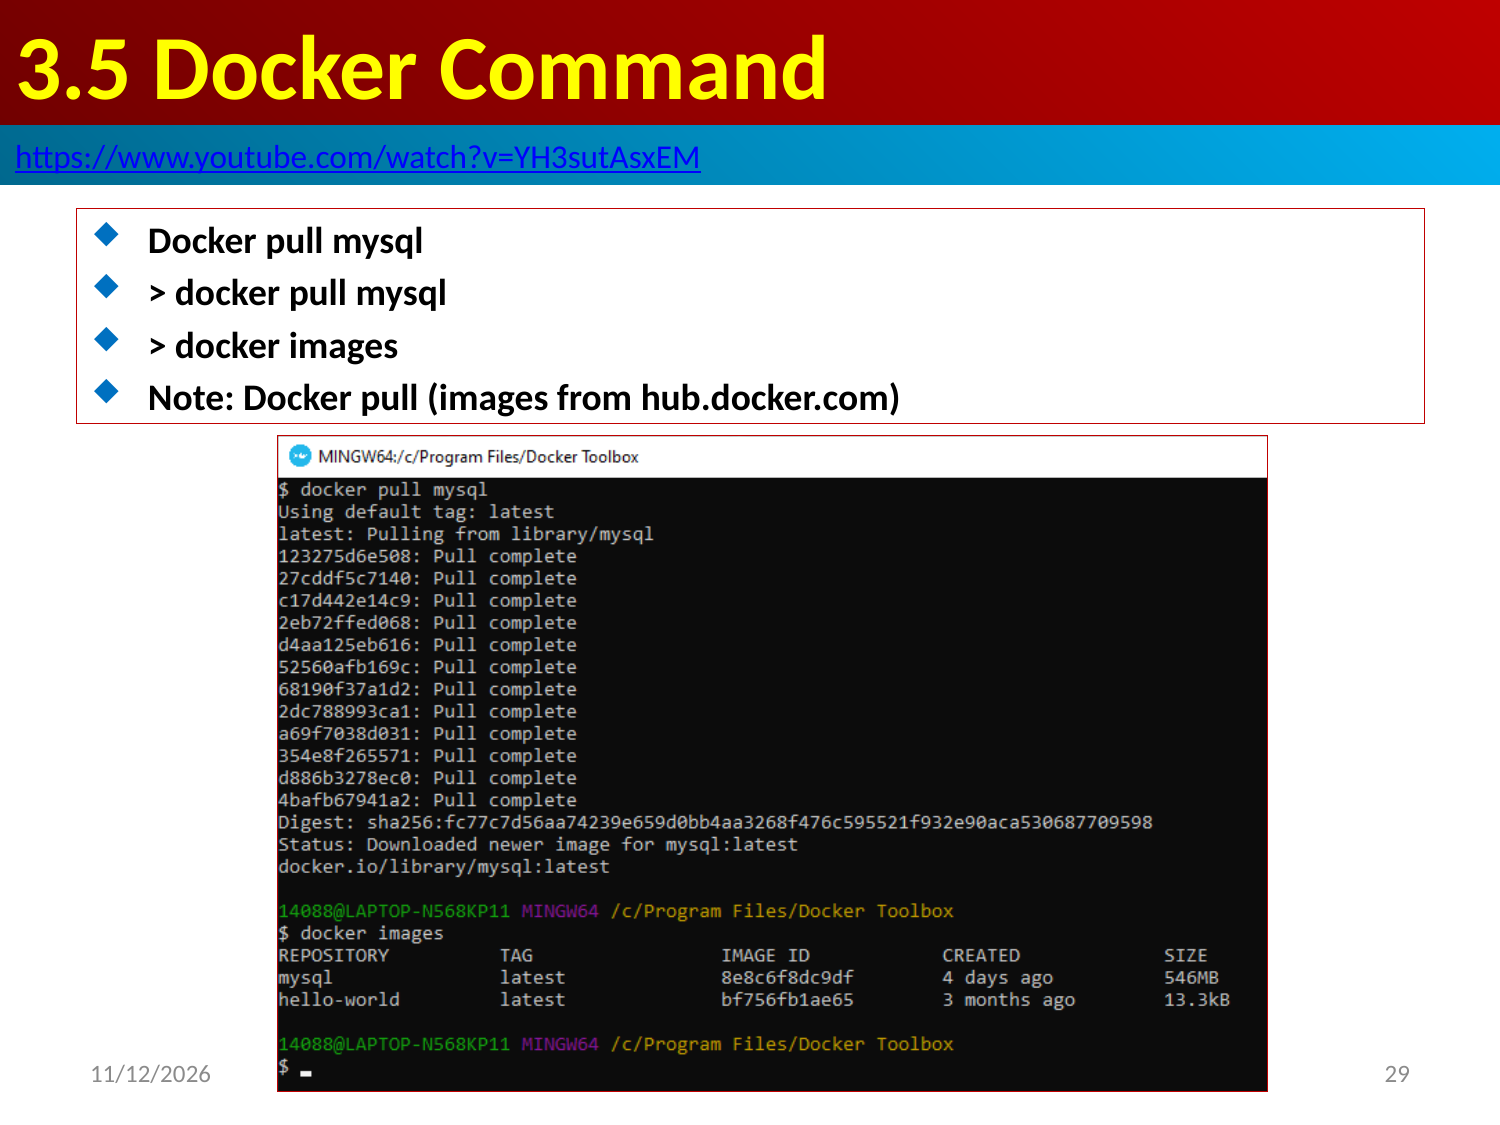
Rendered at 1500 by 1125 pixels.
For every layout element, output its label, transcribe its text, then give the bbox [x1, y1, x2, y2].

picture [277, 435, 1269, 1092]
slide_number 29 [1074, 1042, 1425, 1103]
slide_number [75, 1042, 425, 1103]
subtitle Docker pull mysql > docker pull mysql > docker images Note: Docker pull (images from hub.docker.com) [76, 208, 1425, 424]
title 3.5 Docker Command [0, 0, 1500, 125]
text_box https://www.youtube.com/watch?v=YH3sutAsxEM [0, 125, 1500, 185]
